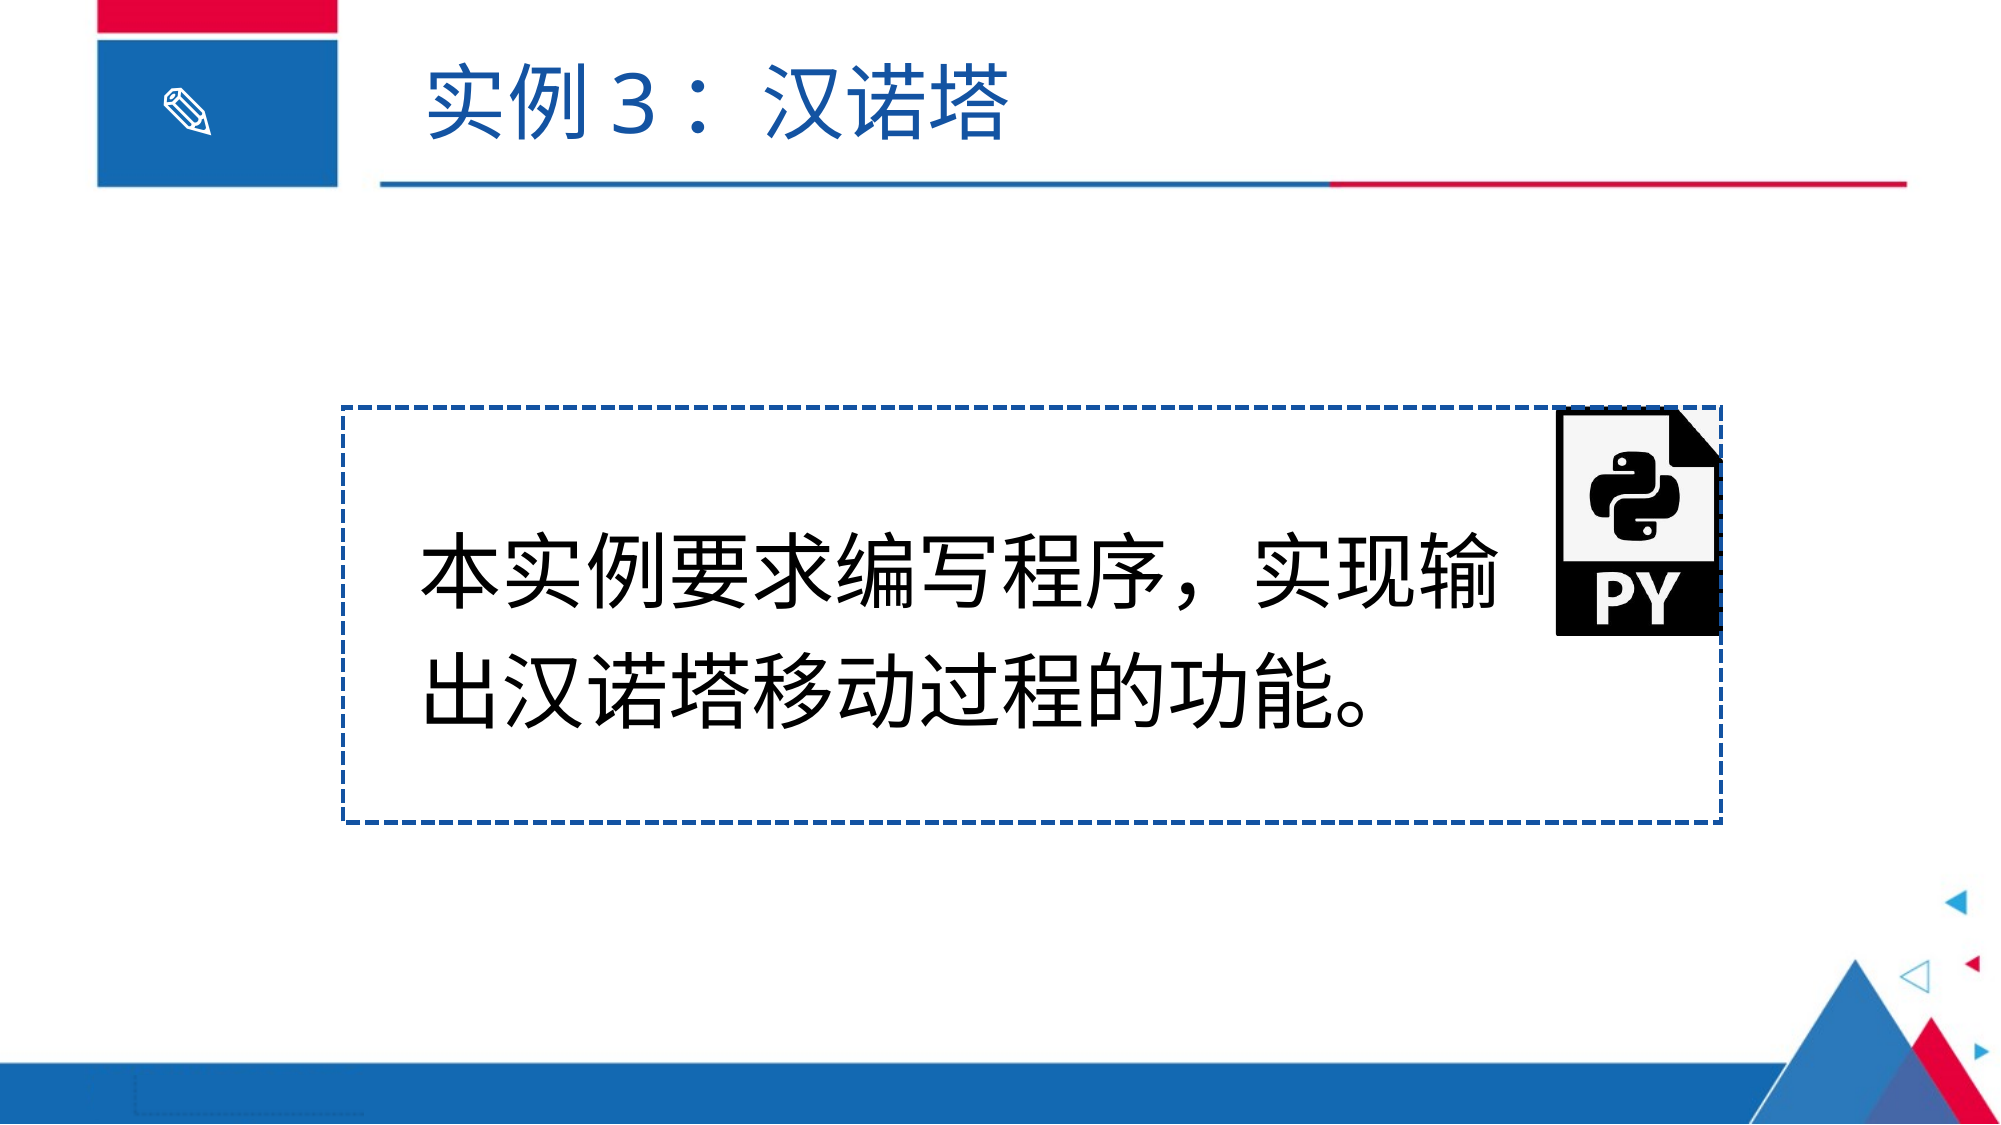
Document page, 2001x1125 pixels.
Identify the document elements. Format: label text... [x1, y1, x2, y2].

text_box [342, 406, 1722, 824]
text_box 本实例要求编写程序，实现输出汉诺塔移动过程的功能。 [404, 492, 1530, 747]
picture [0, 0, 2000, 1124]
text_box 实例3：汉诺塔 [409, 43, 1292, 158]
